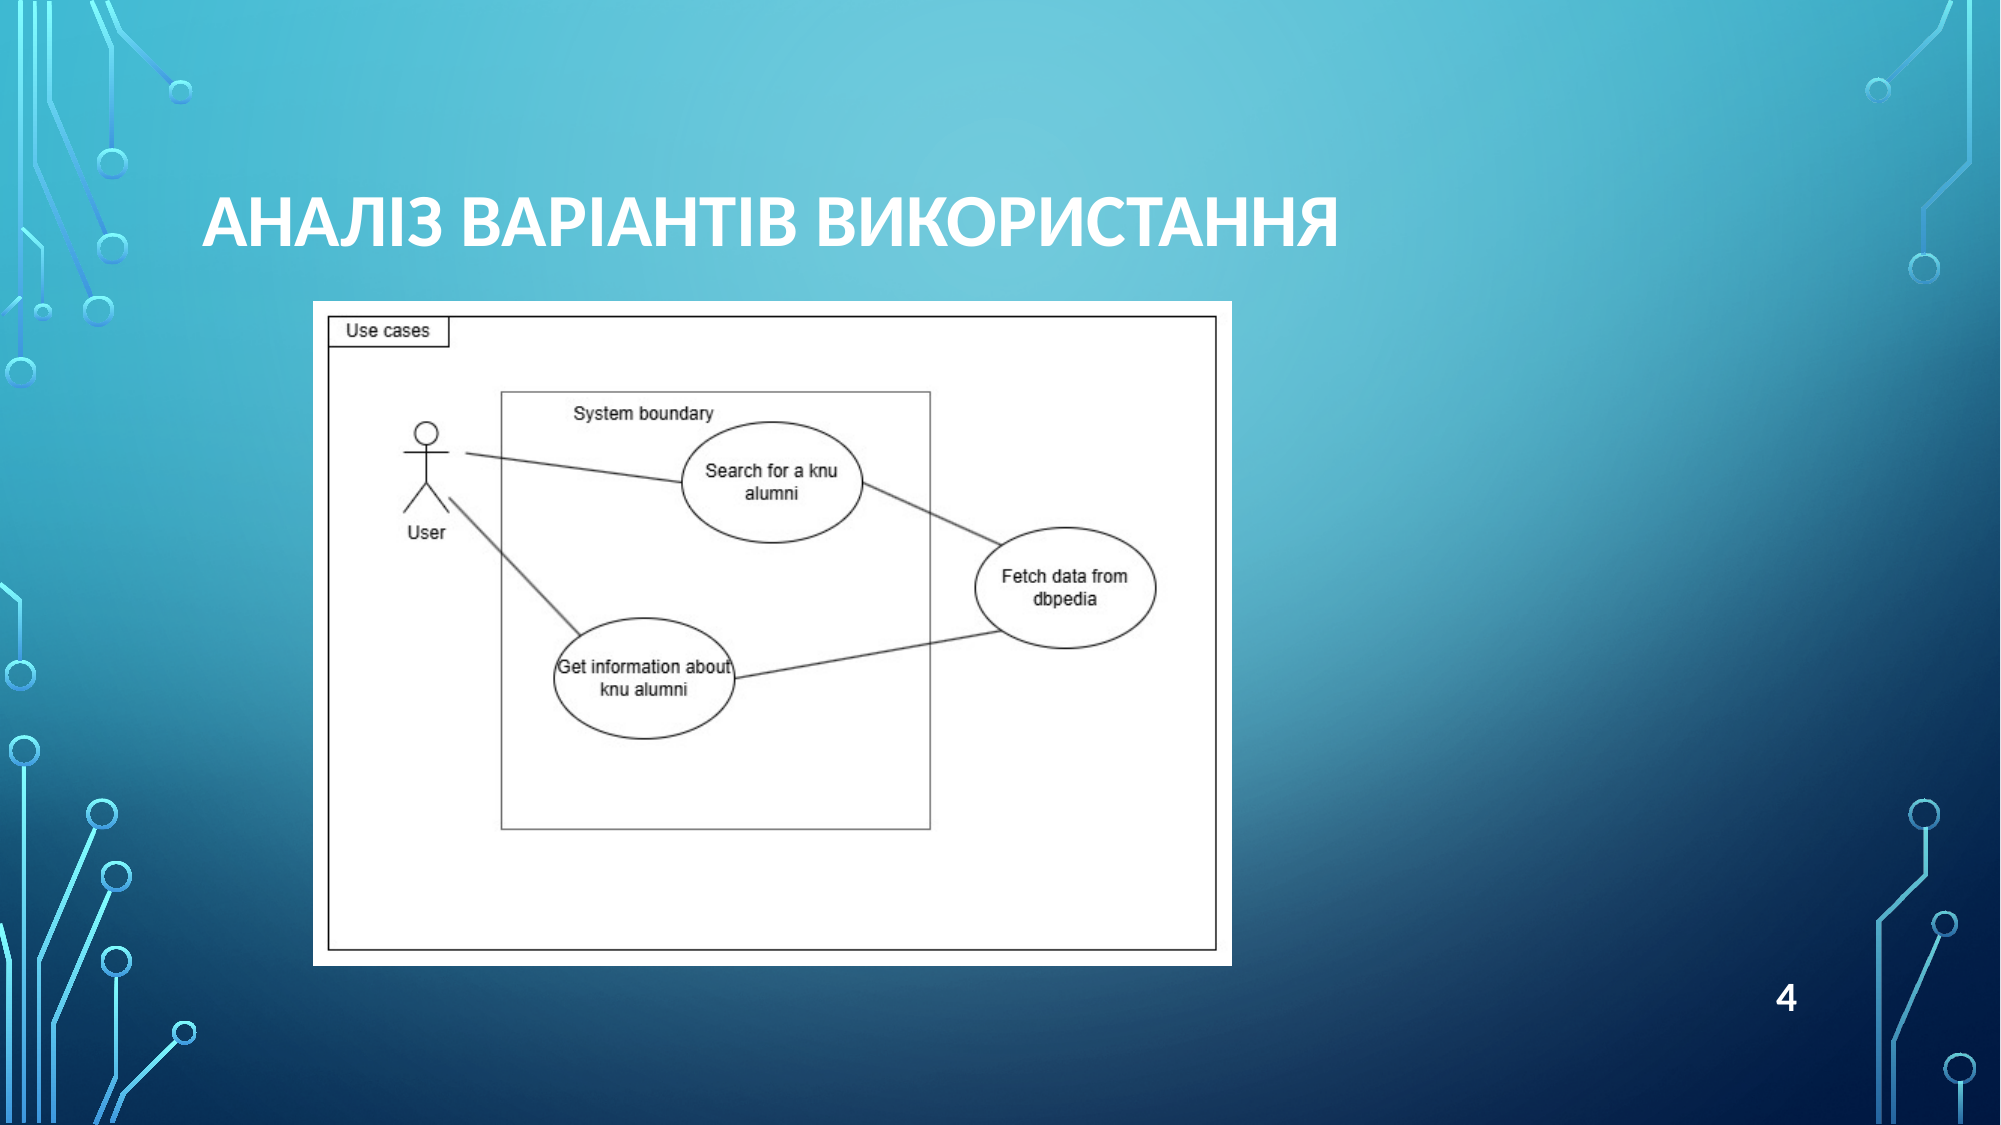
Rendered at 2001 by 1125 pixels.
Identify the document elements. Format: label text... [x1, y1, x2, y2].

slide_number 4 [1685, 965, 1813, 1025]
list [312, 301, 1233, 966]
title Аналіз варіантів використання [187, 101, 1813, 344]
